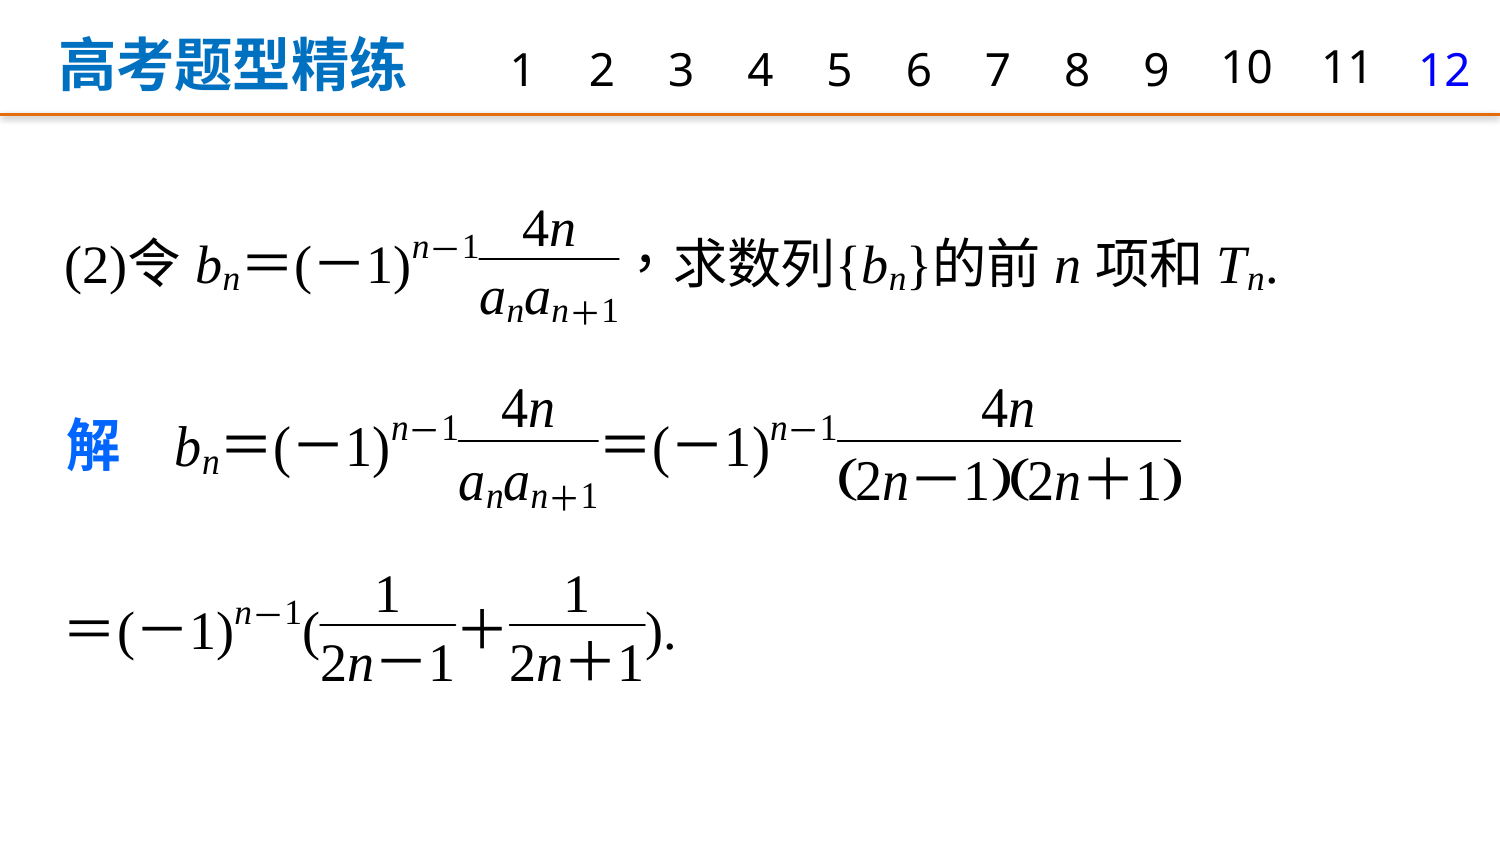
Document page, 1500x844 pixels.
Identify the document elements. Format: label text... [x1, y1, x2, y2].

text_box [66, 362, 1306, 558]
text_box 6 [884, 36, 954, 106]
text_box 1 [488, 36, 558, 106]
text_box 7 [963, 36, 1033, 106]
text_box 8 [1042, 36, 1113, 106]
text_box 11 [1301, 36, 1394, 101]
text_box 9 [1121, 36, 1192, 106]
text_box 4 [725, 36, 796, 106]
text_box 10 [1201, 36, 1293, 101]
text_box 2 [567, 36, 637, 106]
text_box 高考题型精练 [43, 20, 423, 105]
text_box 12 [1402, 36, 1486, 106]
text_box 5 [804, 36, 875, 106]
text_box 3 [646, 36, 716, 106]
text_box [62, 551, 1302, 736]
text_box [64, 185, 1304, 363]
